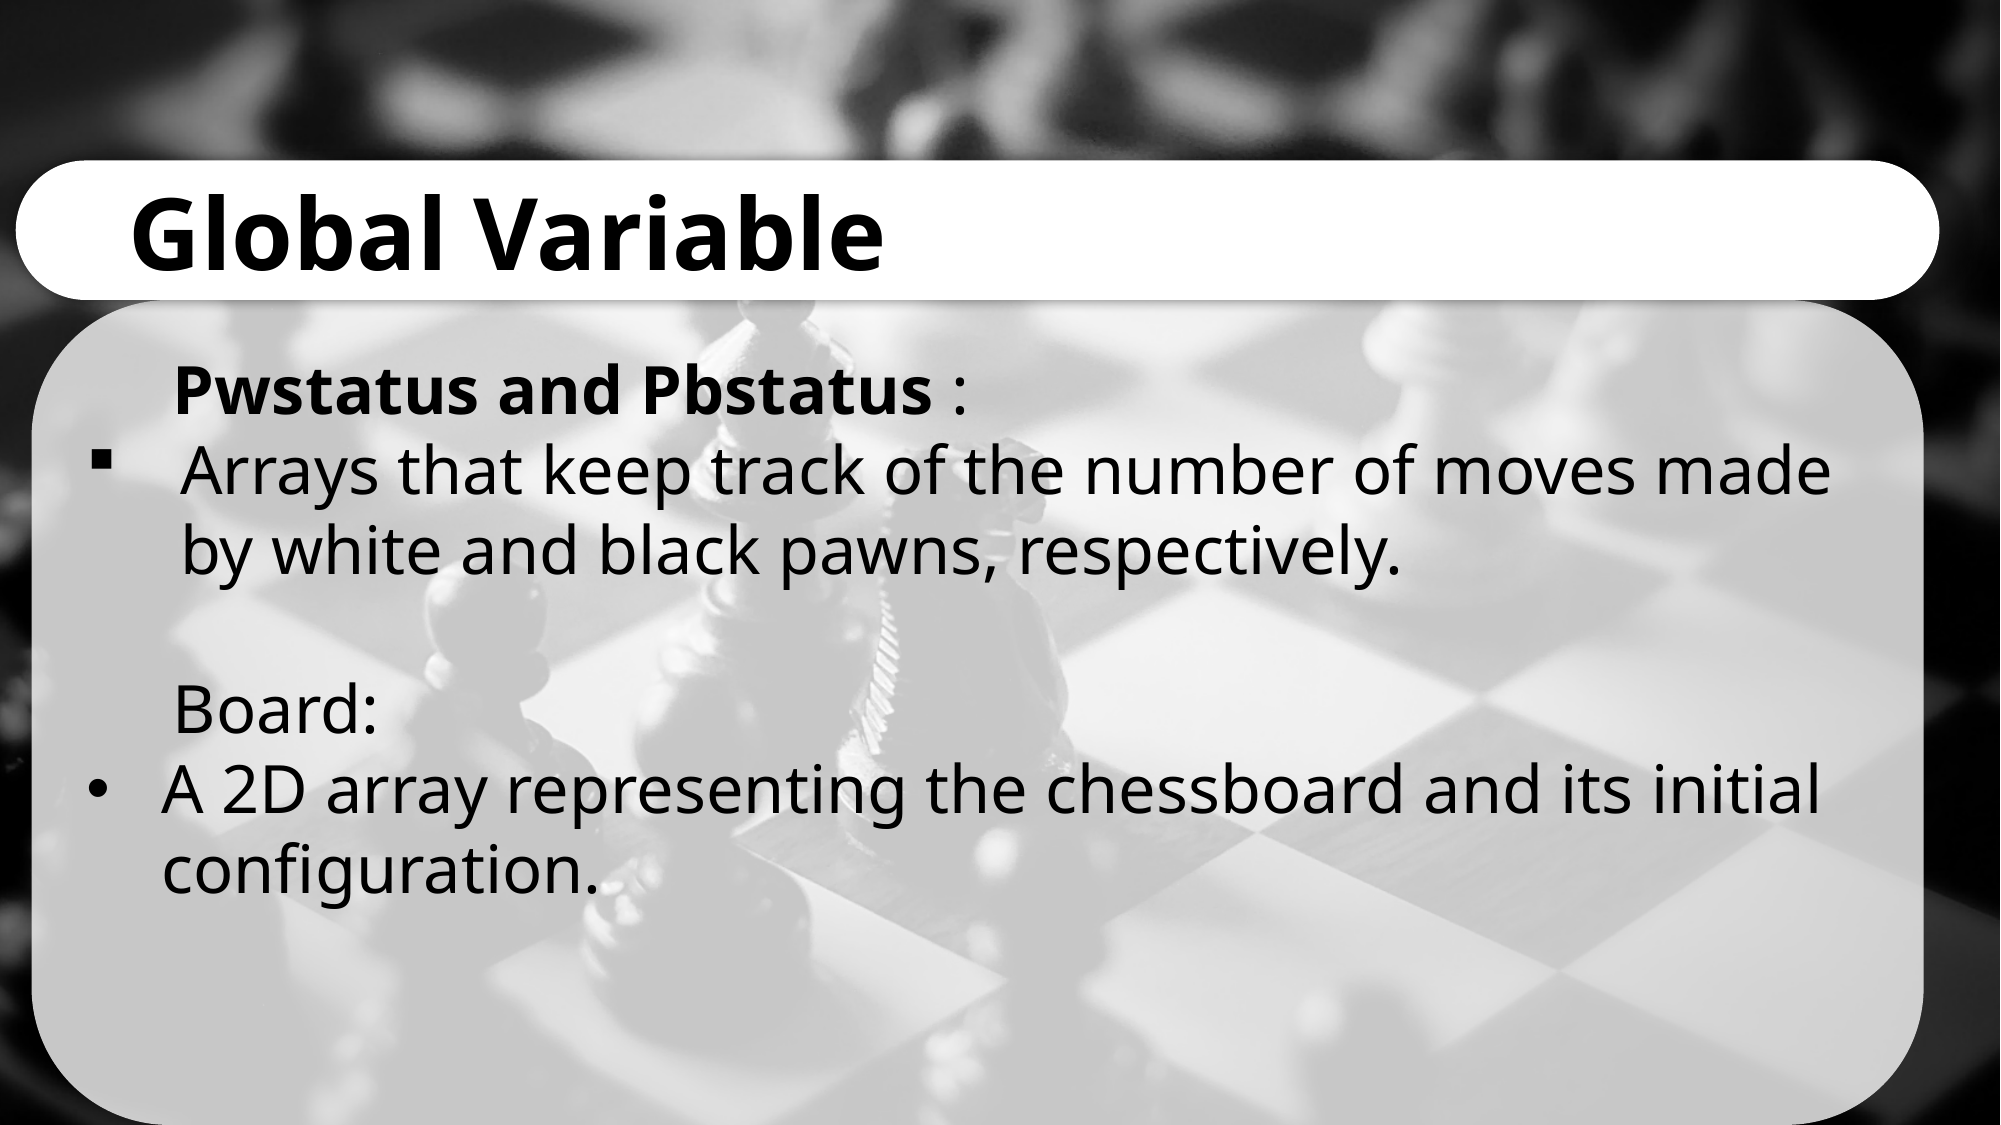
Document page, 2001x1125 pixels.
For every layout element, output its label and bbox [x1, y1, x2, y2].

list [0, 0, 2000, 1125]
